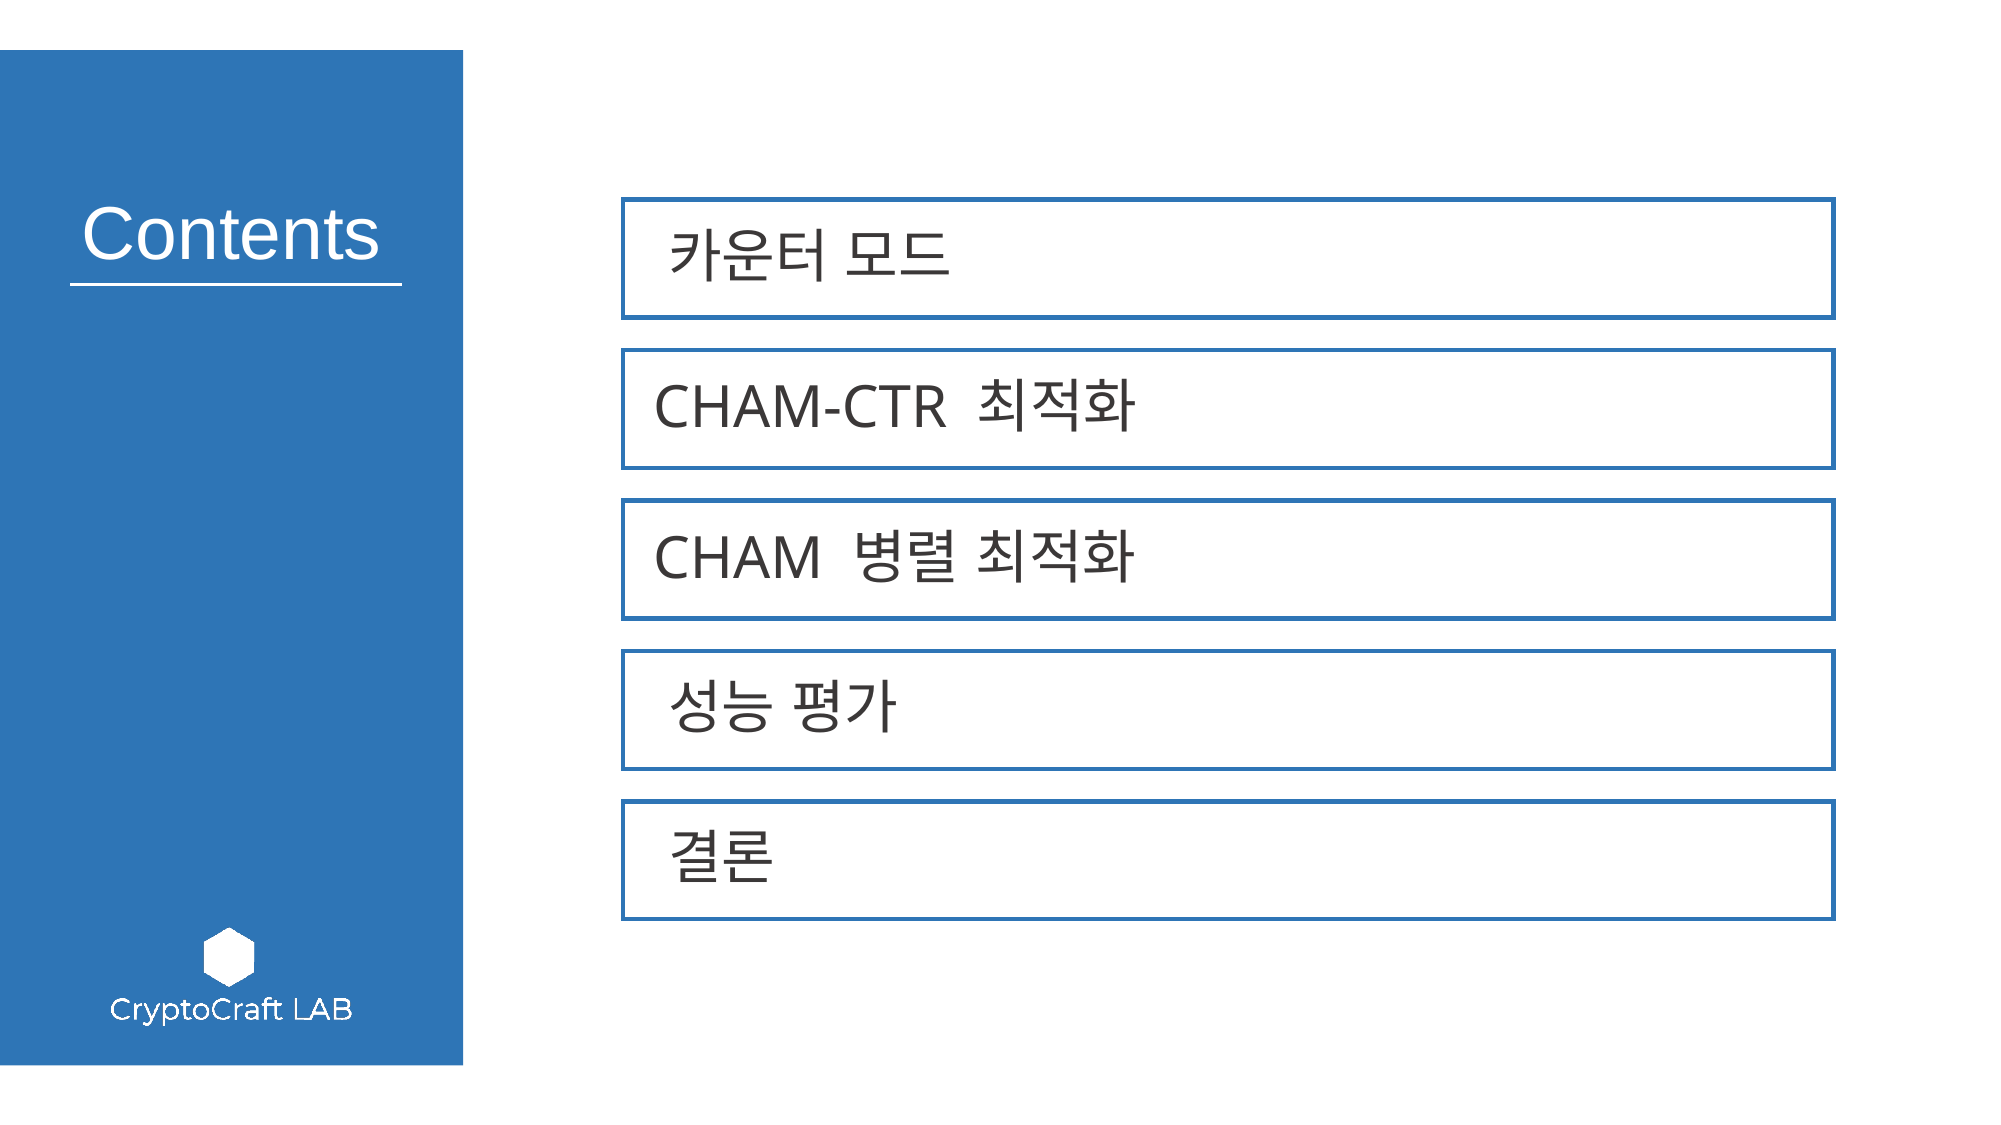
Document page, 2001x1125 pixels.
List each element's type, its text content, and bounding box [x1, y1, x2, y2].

list 카운터 모드 [621, 197, 1836, 320]
list CHAM-CTR 최적화 [621, 348, 1836, 470]
list 성능 평가 [621, 649, 1836, 771]
list 결론 [621, 799, 1836, 921]
list CHAM 병렬 최적화 [621, 498, 1836, 621]
picture [91, 908, 372, 1046]
